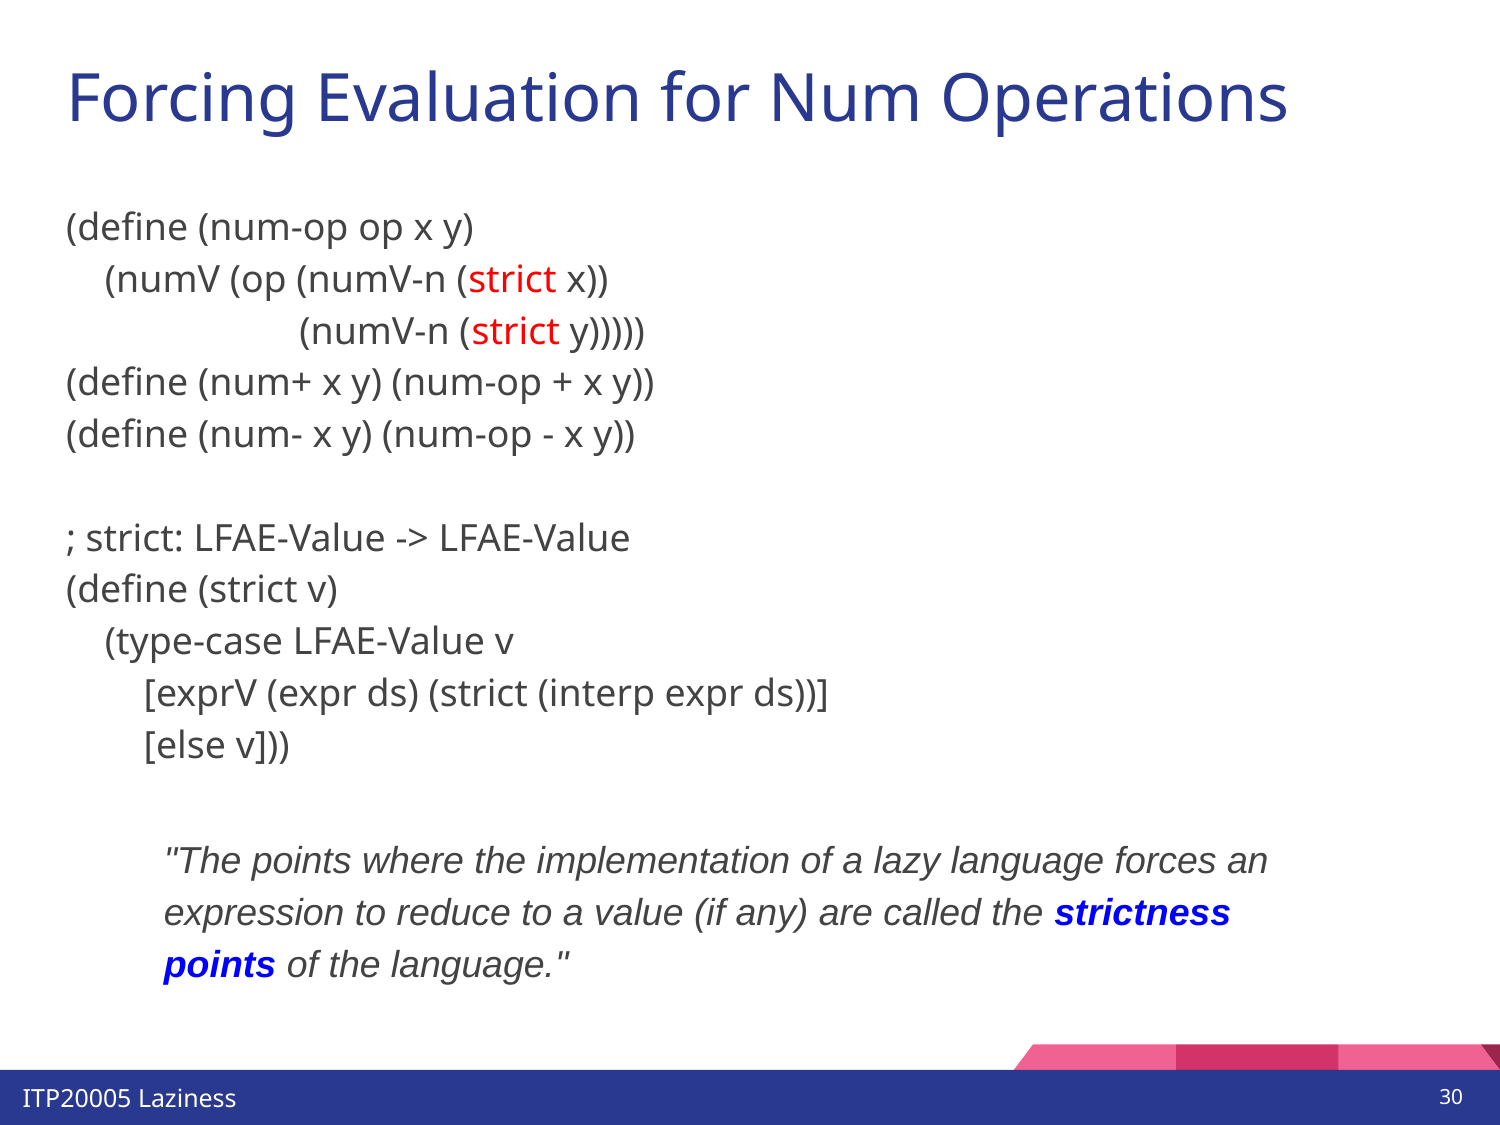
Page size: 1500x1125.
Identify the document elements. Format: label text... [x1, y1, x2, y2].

slide_number ‹#› [1387, 1054, 1478, 1125]
title Forcing Evaluation for Num Operations [51, 39, 1449, 173]
list (define (num-op op x y) (numV (op (numV-n (strict x)) (numV-n (strict y))))) (define (num+ x y) (num-op + x y)) (define (num- x y) (num-op - x y)) ; strict: LFAE-Value -> LFAE-Value (define (strict v) (type-case LFAE-Value v [exprV (expr ds) (strict (interp expr ds))] [else v])) [51, 181, 1500, 1045]
text_box "The points where the implementation of a lazy language forces an expression to reduce to a value (if any) are called the strictness points of the language." [148, 814, 1334, 953]
